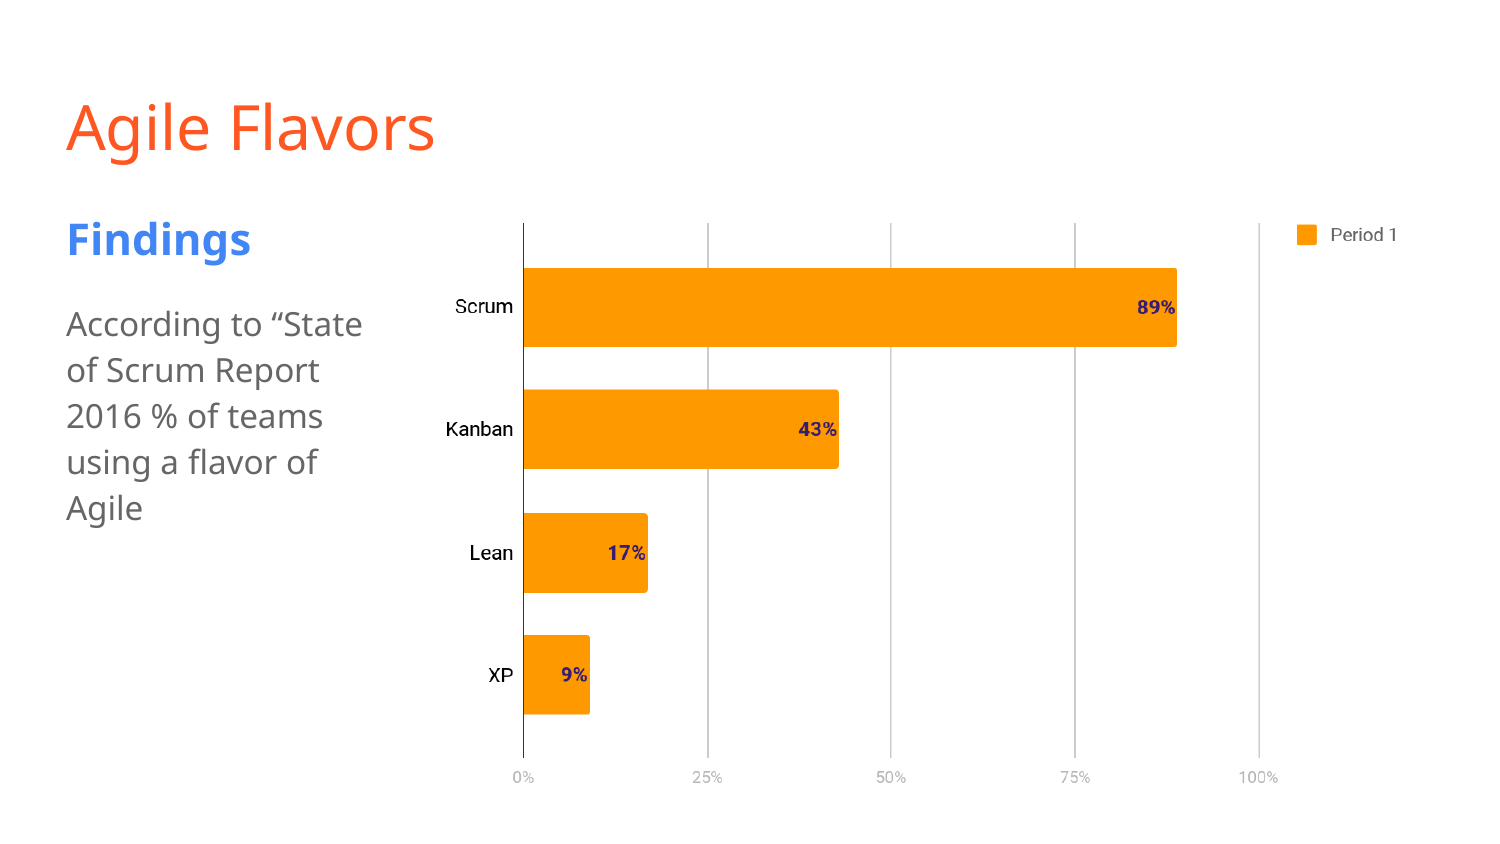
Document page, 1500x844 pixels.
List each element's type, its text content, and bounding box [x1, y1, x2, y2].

list Findings According to “State of Scrum Report 2016 % of teams using a flavor of Agile [51, 189, 390, 750]
title Agile Flavors [51, 72, 1449, 167]
picture [414, 191, 1429, 819]
